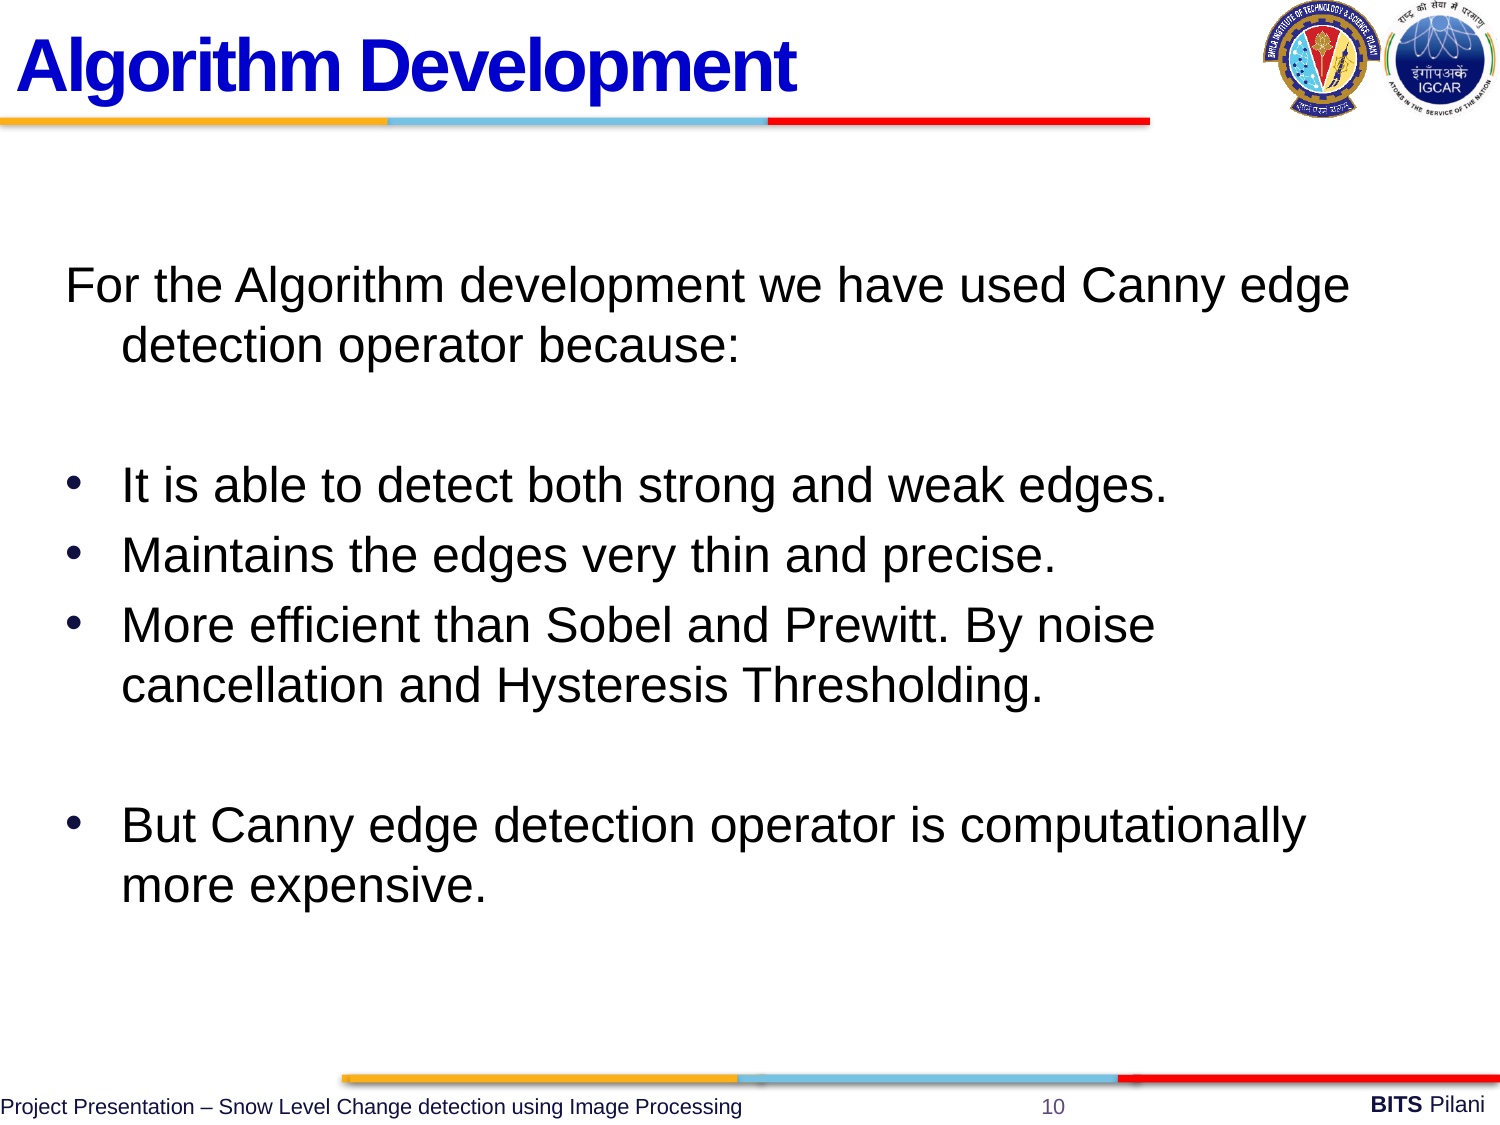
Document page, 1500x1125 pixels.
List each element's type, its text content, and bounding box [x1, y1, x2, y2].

list For the Algorithm development we have used Canny edge detection operator because: It is able to detect both strong and weak edges. Maintains the edges very thin and precise. More efficient than Sobel and Prewitt. By noise cancellation and Hysteresis Thresholding. But Canny edge detection operator is computationally more expensive. [50, 245, 1400, 988]
picture [1263, 0, 1499, 118]
list Algorithm Development [0, 0, 1038, 213]
